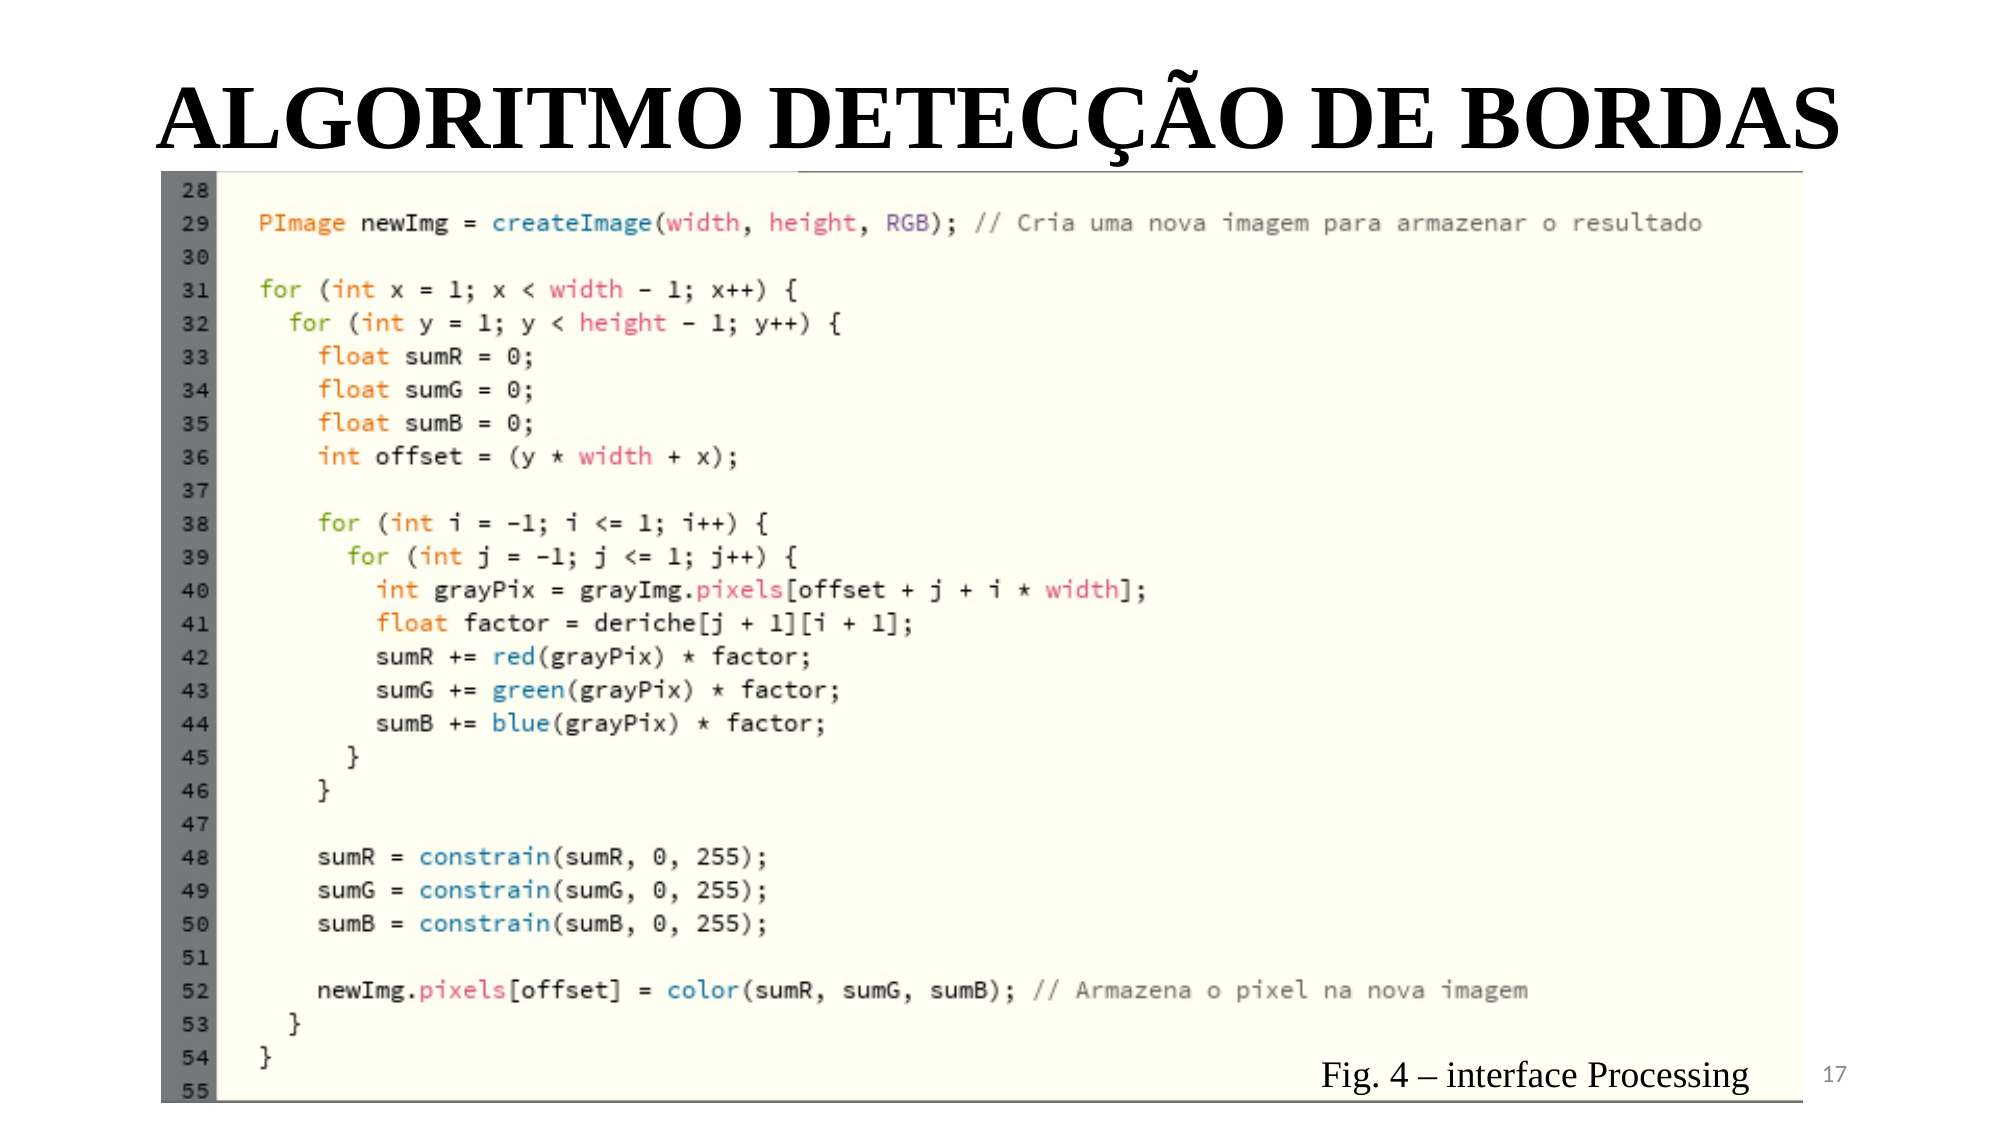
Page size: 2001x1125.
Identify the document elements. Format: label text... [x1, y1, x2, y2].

picture [161, 171, 1803, 1103]
text_box Fig. 4 – interface Processing [1306, 1042, 1863, 1125]
text_box ALGORITMO DETECÇÃO DE BORDAS [137, 59, 1863, 278]
